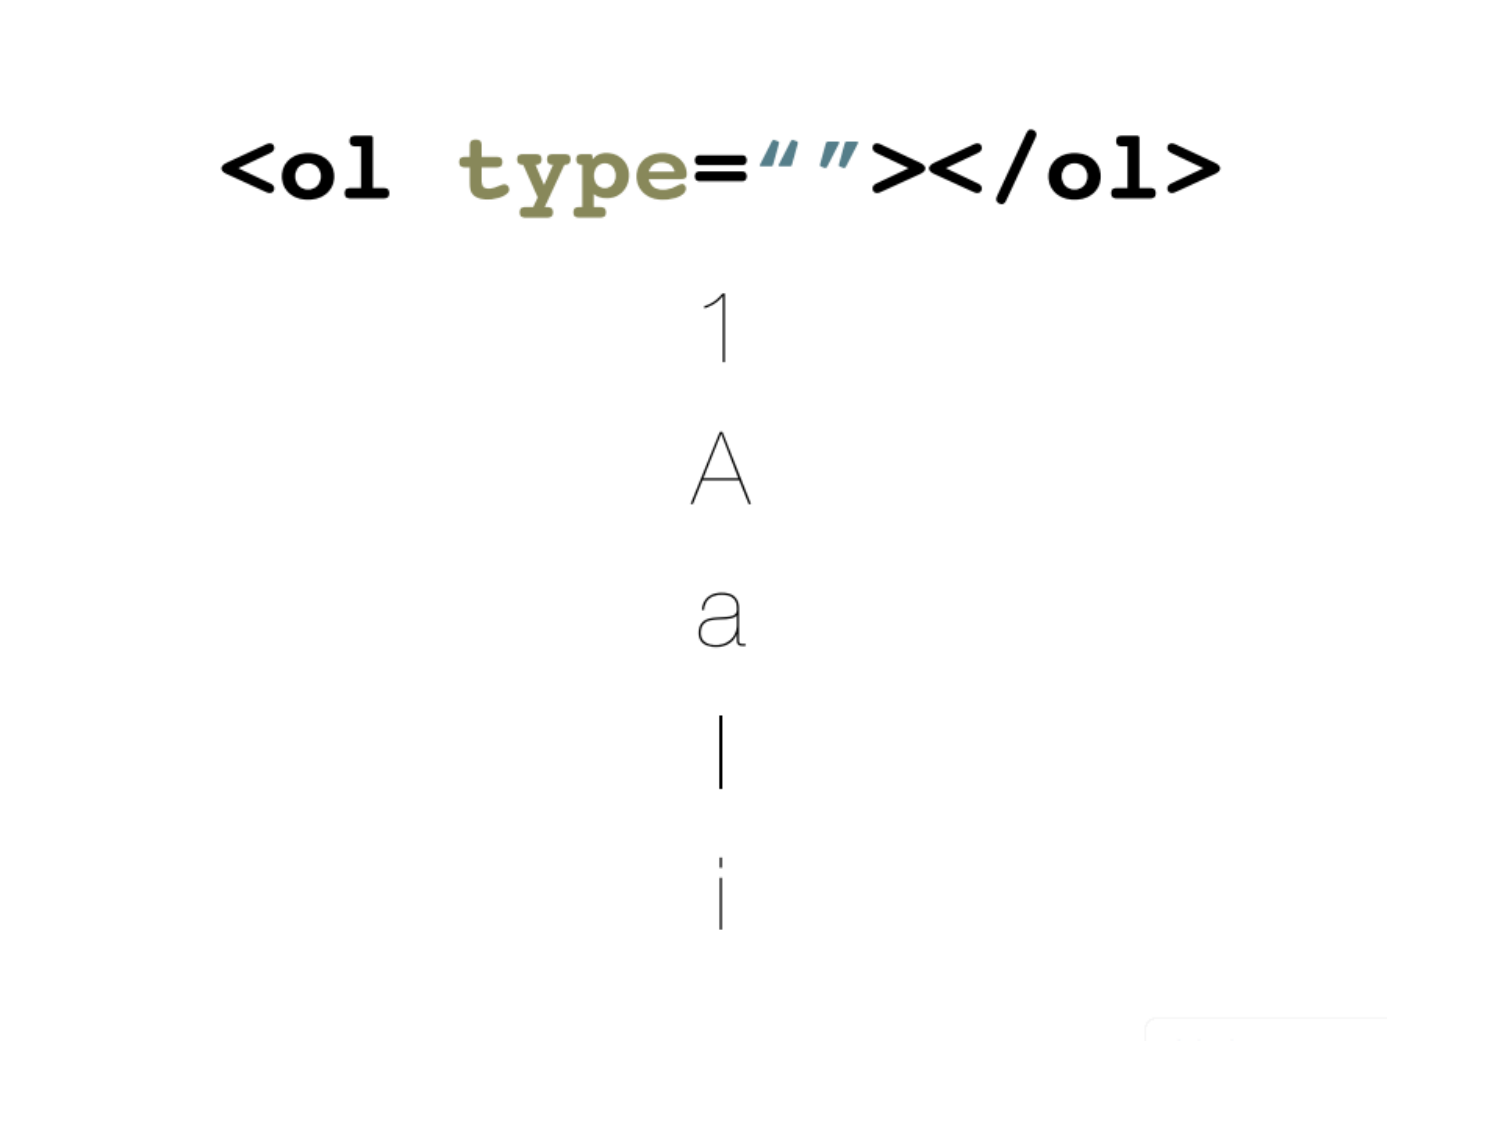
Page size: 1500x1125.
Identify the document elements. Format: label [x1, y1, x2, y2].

picture [112, 84, 1387, 1041]
